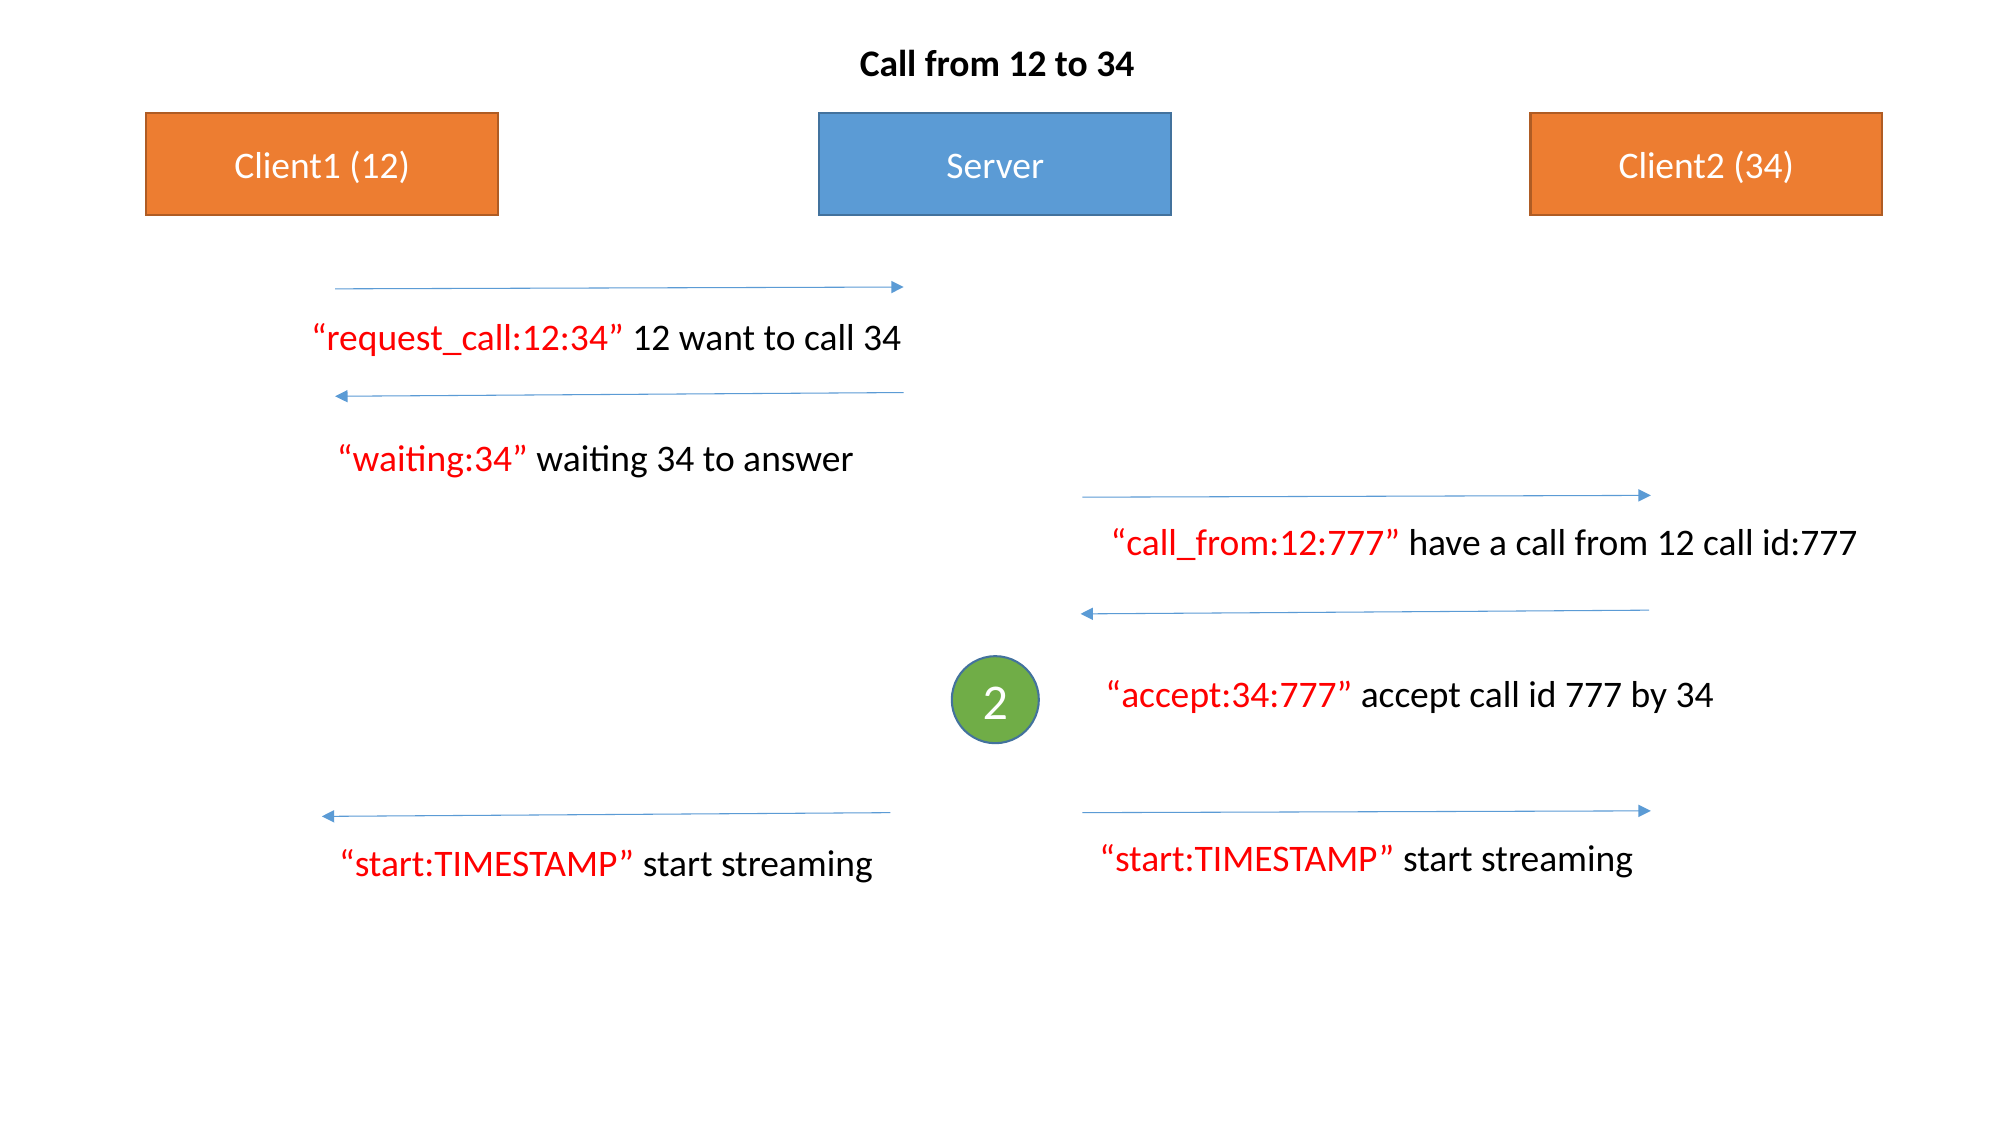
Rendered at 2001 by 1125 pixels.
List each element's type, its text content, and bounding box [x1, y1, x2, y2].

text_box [335, 392, 904, 397]
text_box “call_from:12:777” have a call from 12 call id:777 [1095, 510, 1873, 571]
text_box “request_call:12:34” 12 want to call 34 [296, 305, 917, 366]
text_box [321, 812, 891, 817]
text_box Client1 (12) [145, 112, 499, 216]
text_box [1080, 610, 1650, 614]
text_box Server [818, 112, 1172, 216]
text_box 2 [950, 655, 1040, 745]
text_box Call from 12 to 34 [844, 32, 1150, 92]
text_box “waiting:34” waiting 34 to answer [322, 426, 1054, 487]
text_box Client2 (34) [1529, 112, 1883, 216]
text_box “accept:34:777” accept call id 777 by 34 [1090, 662, 1823, 723]
text_box “start:TIMESTAMP” start streaming [324, 831, 889, 892]
text_box “start:TIMESTAMP” start streaming [1084, 826, 1649, 886]
